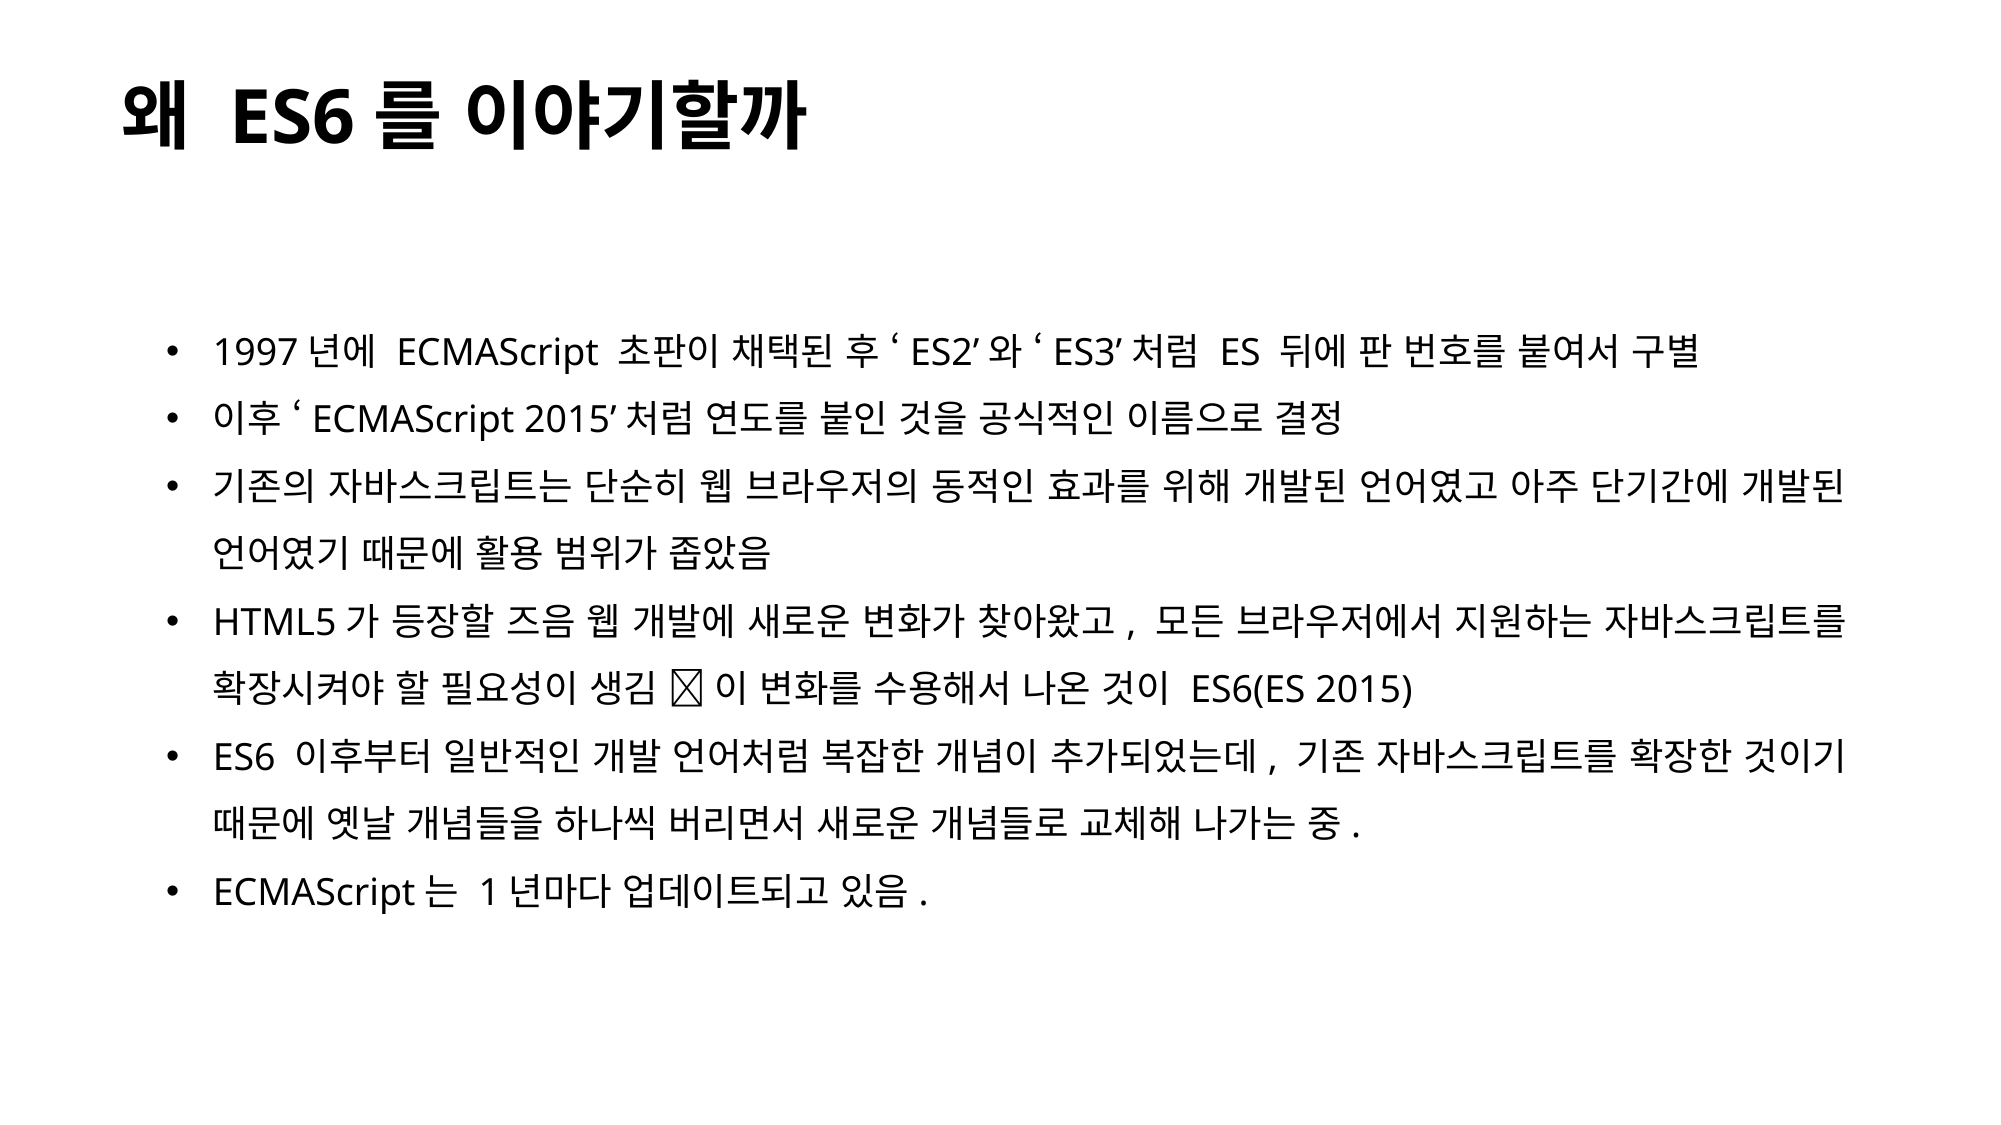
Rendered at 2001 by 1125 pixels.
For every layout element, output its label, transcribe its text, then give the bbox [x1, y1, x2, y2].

title 왜 ES6를 이야기할까 [106, 49, 1568, 188]
text_box 1997년에 ECMAScript 초판이 채택된 후 ‘ES2’와 ‘ES3’처럼 ES 뒤에 판 번호를 붙여서 구별 이후 ‘ECMAScript 2015’처럼 연도를 붙인 것을 공식적인 이름으로 결정 기존의 자바스크립트는 단순히 웹 브라우저의 동적인 효과를 위해 개발된 언어였고 아주 단기간에 개발된 언어였기 때문에 활용 범위가 좁았음 HTML5가 등장할 즈음 웹 개발에 새로운 변화가 찾아왔고, 모든 브라우저에서 지원하는 자바스크립트를 확장시켜야 할 필요성이 생김  이 변화를 수용해서 나온 것이 ES6(ES 2015) ES6 이후부터 일반적인 개발 언어처럼 복잡한 개념이 추가되었는데, 기존 자바스크립트를 확장한 것이기 때문에 옛날 개념들을 하나씩 버리면서 새로운 개념들로 교체해 나가는 중. ECMAScript는 1년마다 업데이트되고 있음. [151, 297, 1863, 921]
